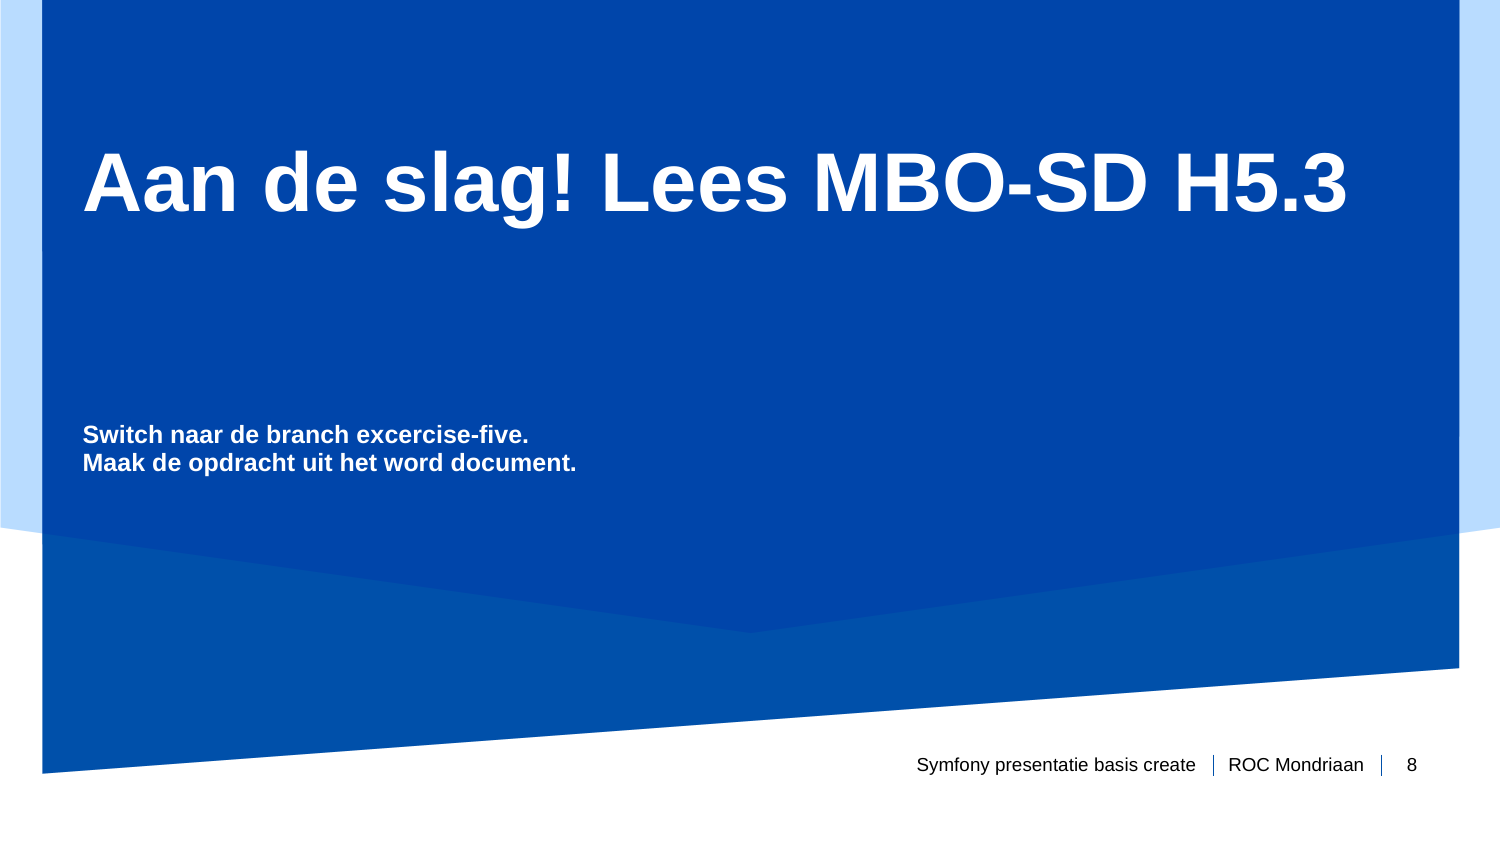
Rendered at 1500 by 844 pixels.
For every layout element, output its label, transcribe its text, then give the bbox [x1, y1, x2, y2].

title Aan de slag! Lees MBO-SD H5.3 Switch naar de branch excercise-five. Maak de opdracht uit het word document. [82, 135, 1418, 526]
slide_number 8 [1381, 752, 1418, 783]
footer Symfony presentatie basis create [386, 752, 1214, 783]
picture [0, 0, 1500, 844]
